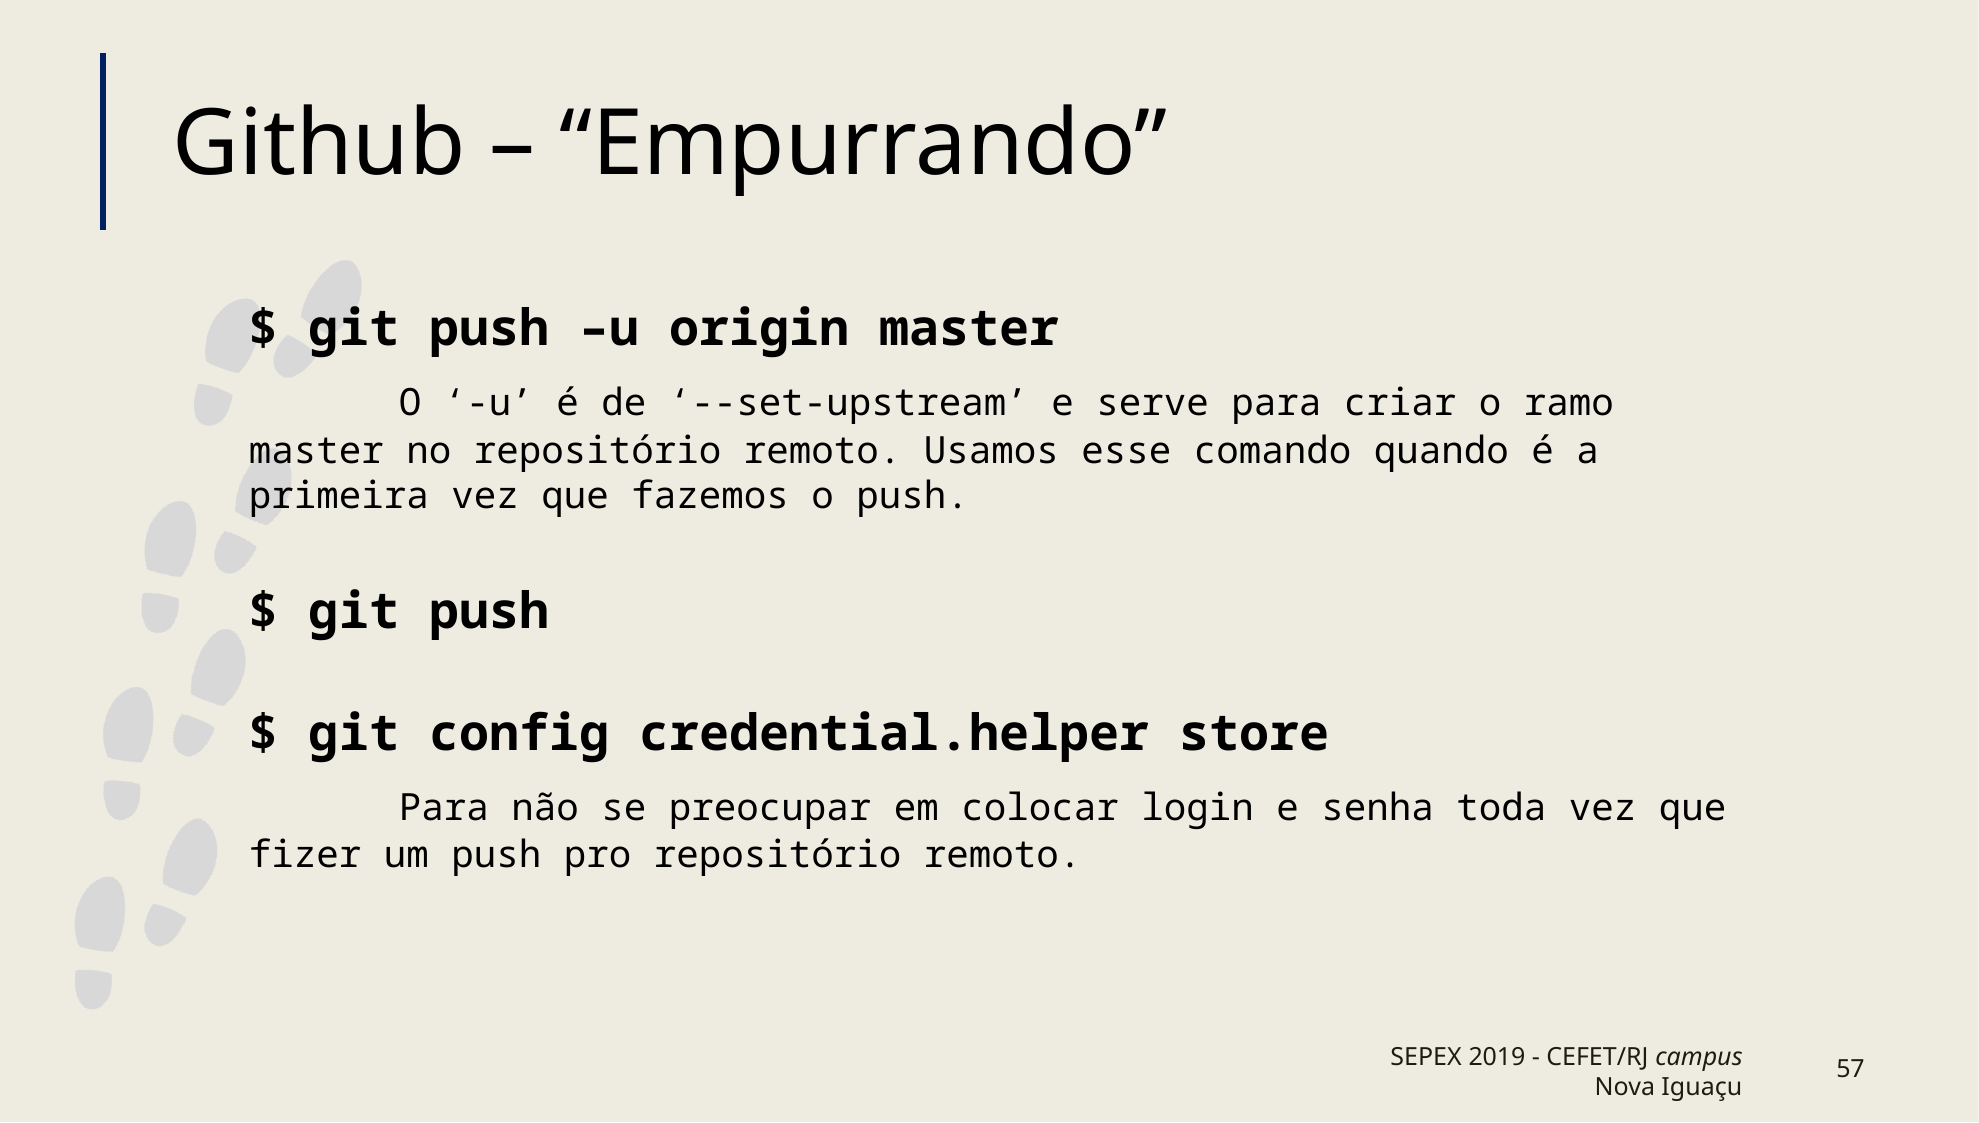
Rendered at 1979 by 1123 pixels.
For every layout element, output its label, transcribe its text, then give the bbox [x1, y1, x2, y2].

slide_number 57 [1804, 1040, 1880, 1100]
title Github – “Empurrando” [98, 44, 1880, 232]
picture [32, 229, 390, 1026]
list $ git push –u origin master O ‘-u’ é de ‘--set-upstream’ e serve para criar o ramo master no repositório remoto. Usamos esse comando quando é a primeira vez que fazemos o push. $ git push $ git config credential.helper store Para não se preocupar em colocar login e senha toda vez que fizer um push pro repositório remoto. [262, 231, 1758, 992]
footer SEPEX 2019 - CEFET/RJ campus Nova Iguaçu [1320, 1040, 1758, 1100]
